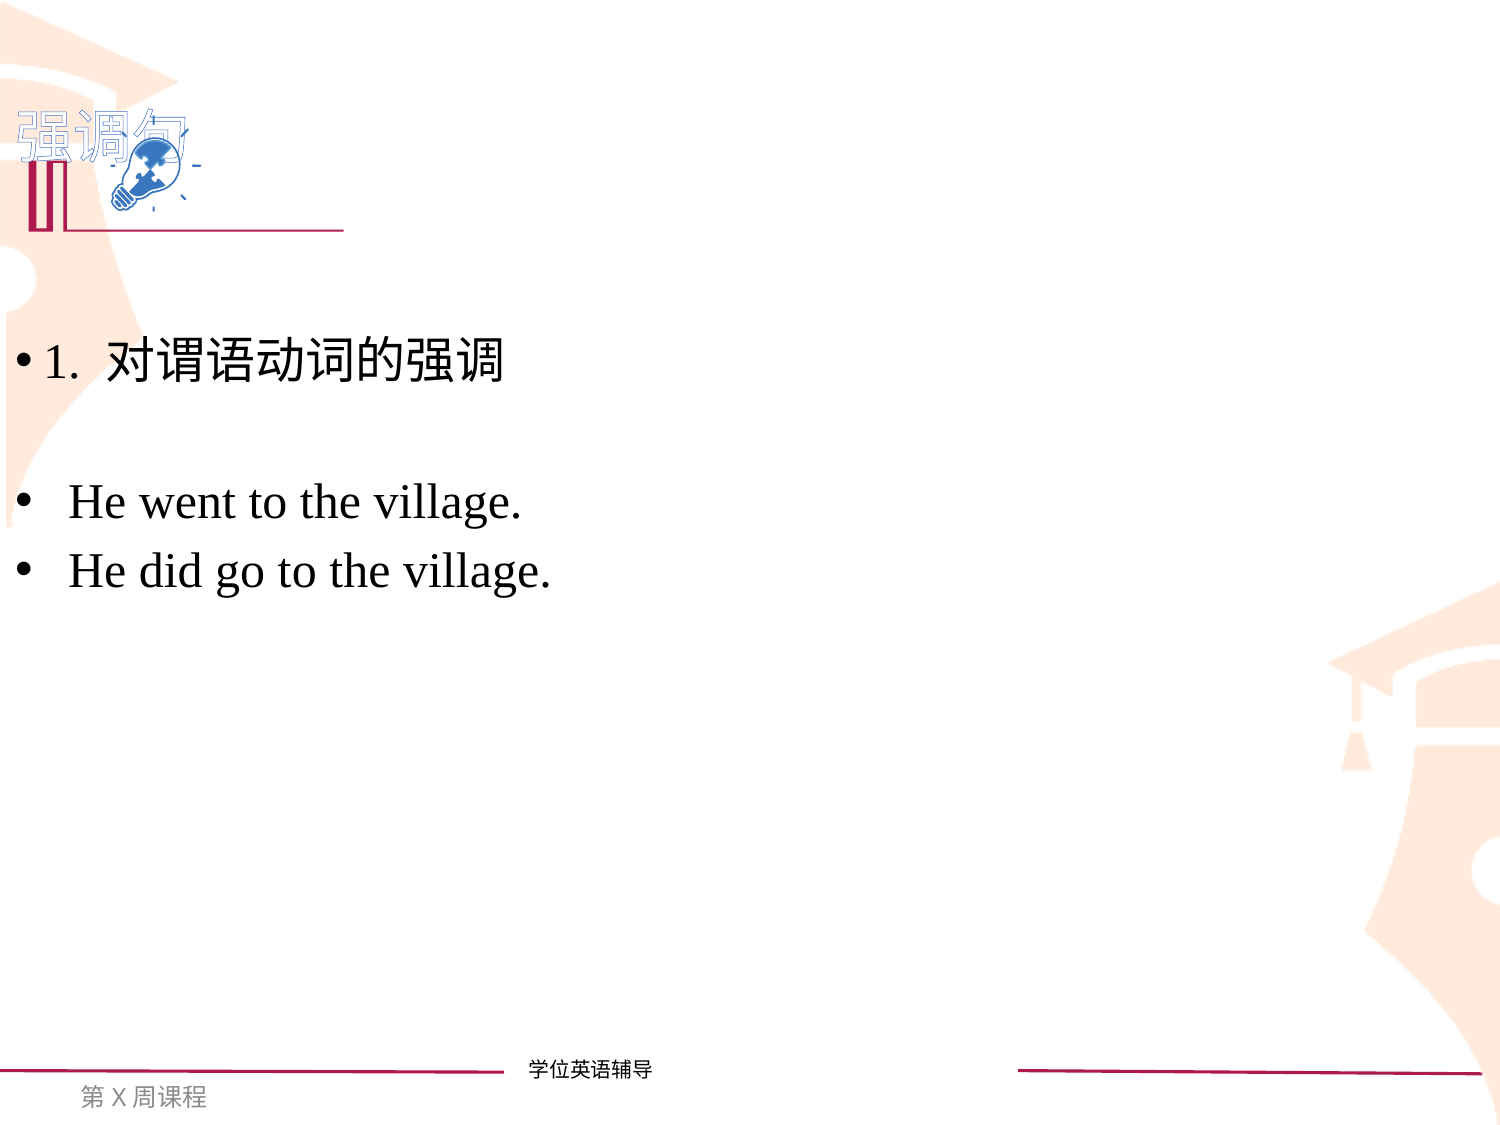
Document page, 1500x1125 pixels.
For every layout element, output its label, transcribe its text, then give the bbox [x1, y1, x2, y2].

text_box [110, 115, 202, 212]
list 1. 对谓语动词的强调 He went to the village. He did go to the village. [0, 262, 1350, 1005]
title 强调句 [0, 45, 1350, 233]
